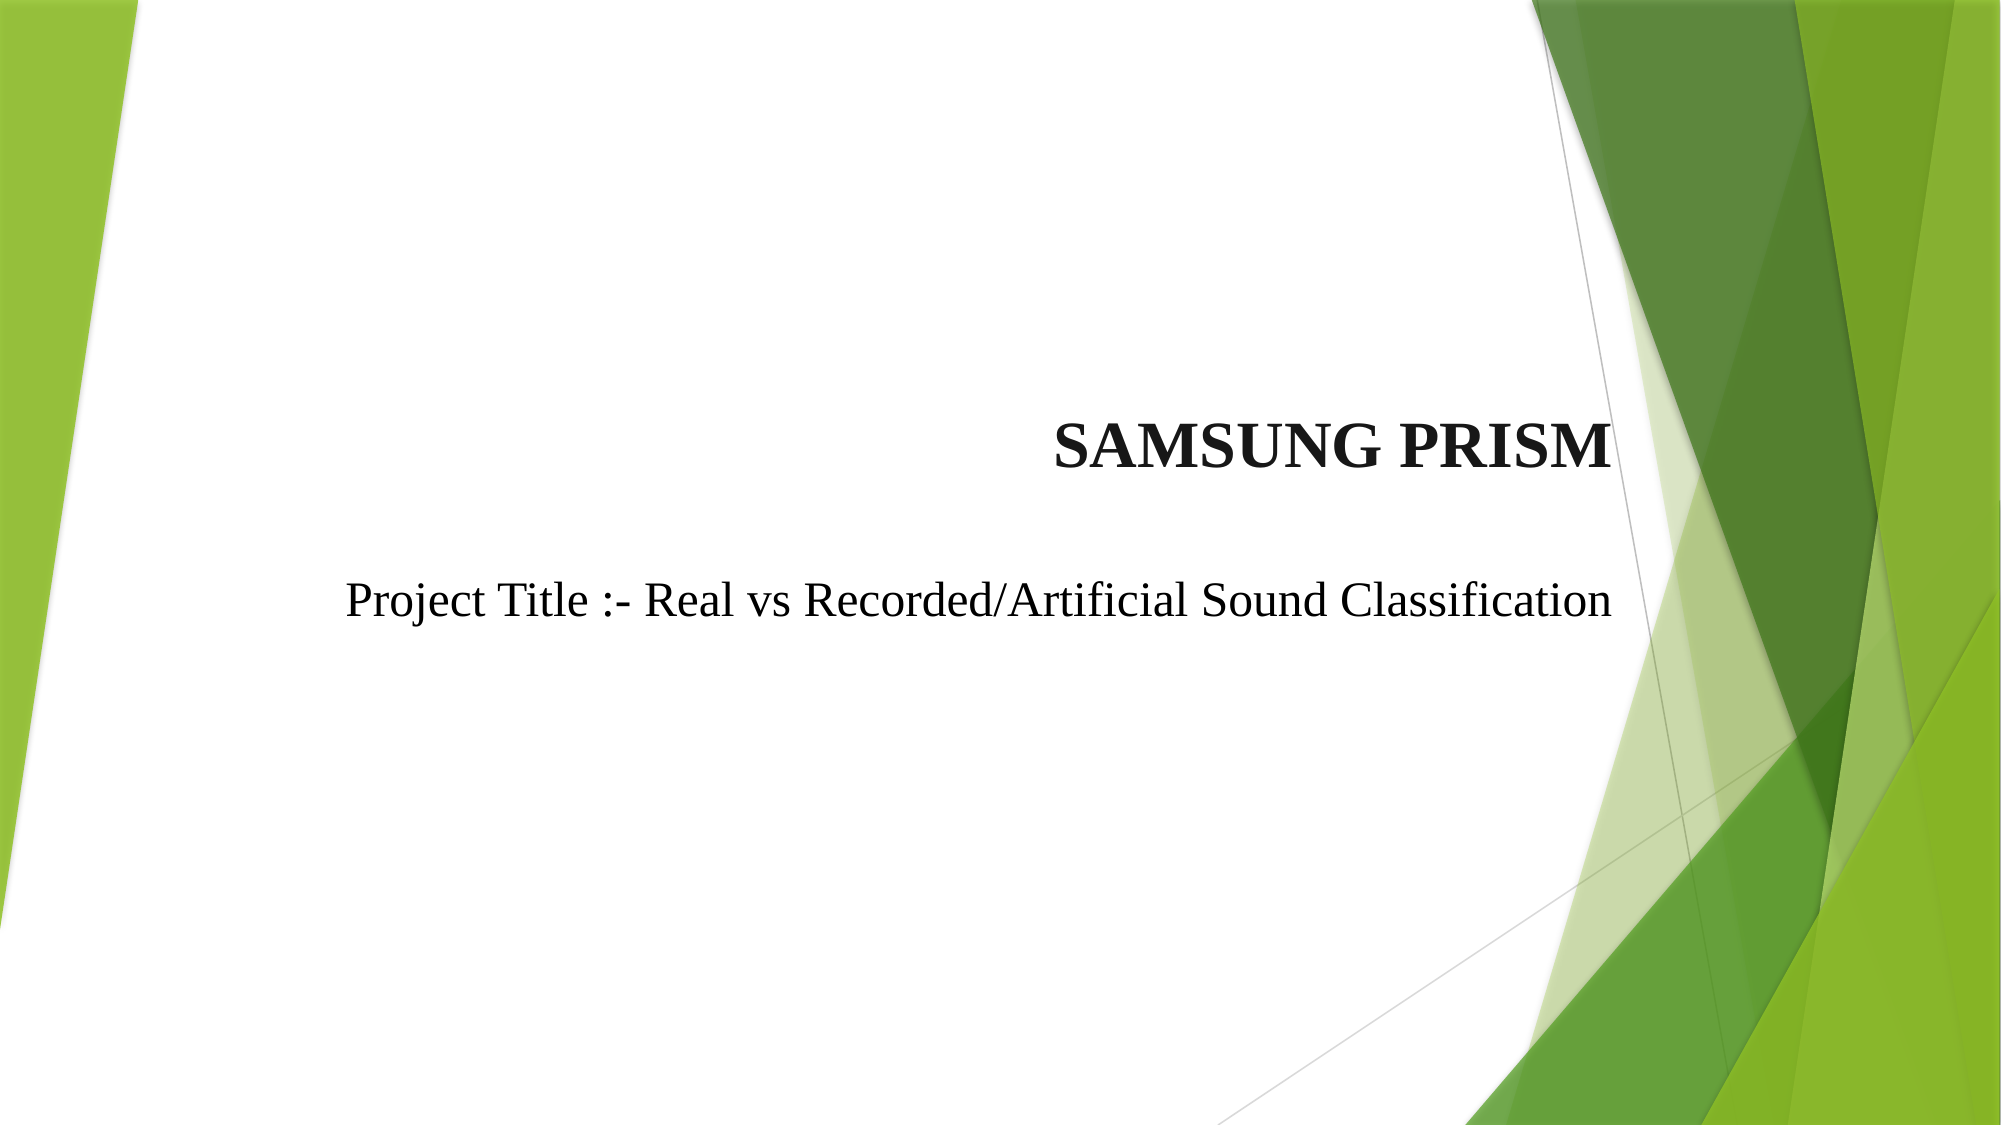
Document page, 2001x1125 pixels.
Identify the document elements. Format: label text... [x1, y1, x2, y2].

subtitle SAMSUNG PRISM Project Title :- Real vs Recorded/Artificial Sound Classification [127, 394, 1628, 635]
